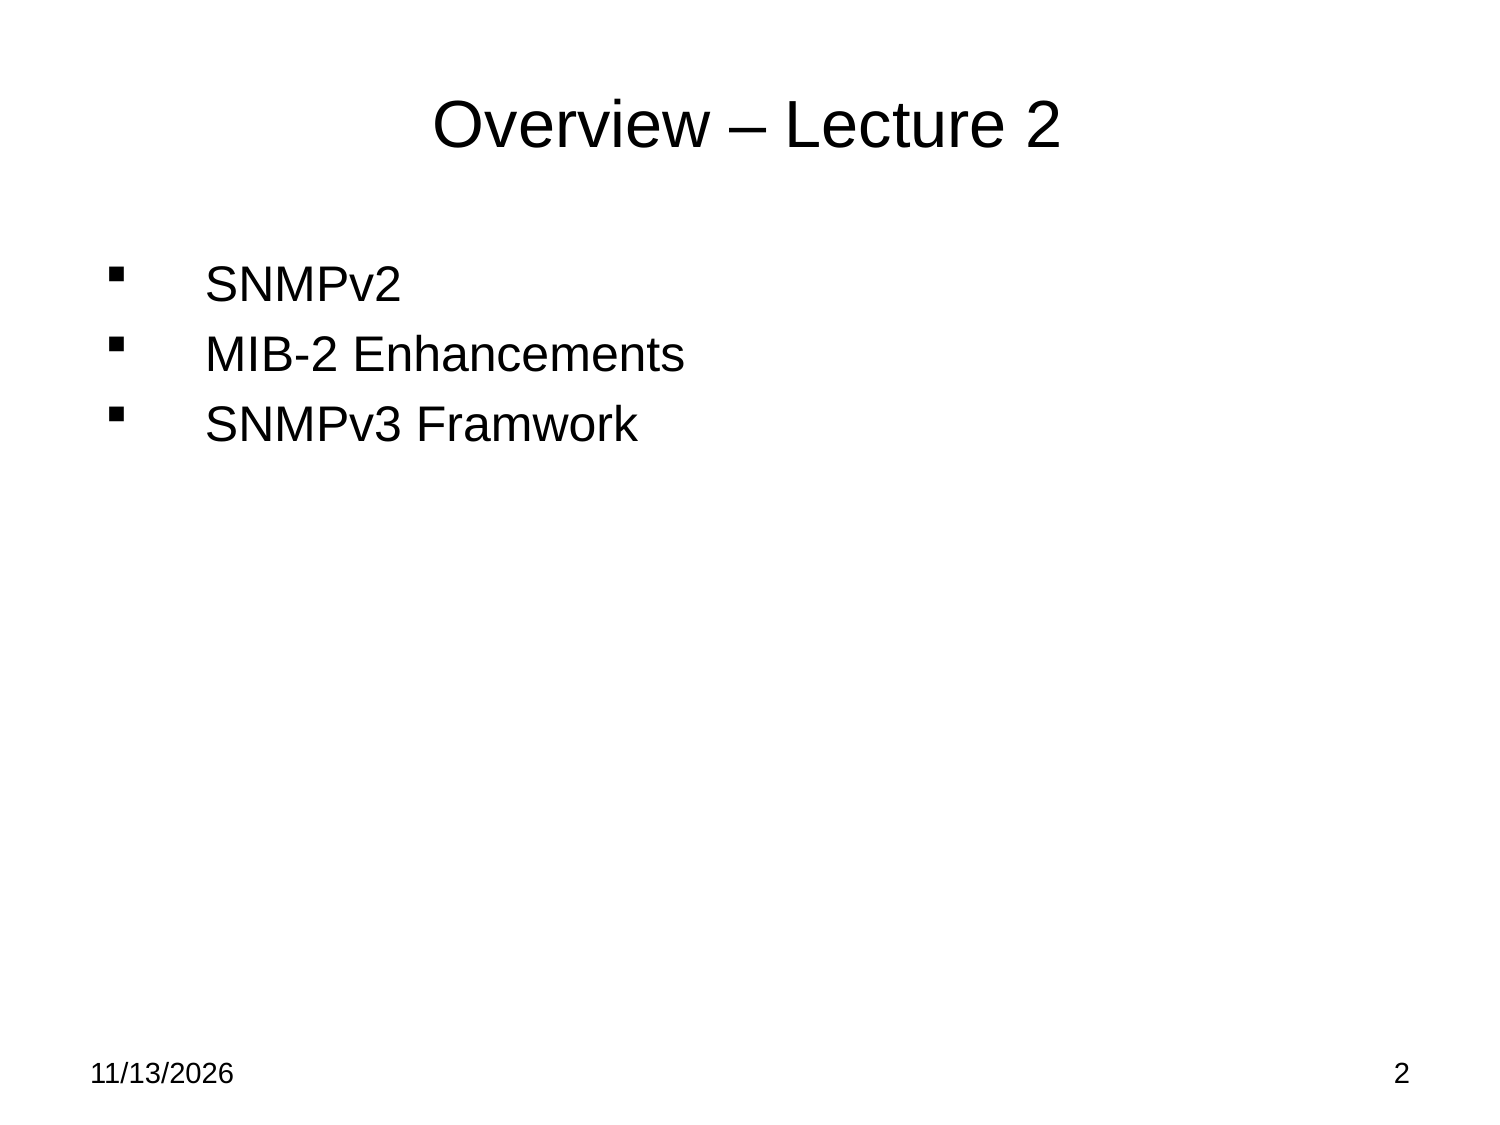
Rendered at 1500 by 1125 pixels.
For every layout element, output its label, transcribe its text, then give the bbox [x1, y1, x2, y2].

slide_number 2 [1074, 1046, 1426, 1125]
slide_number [74, 1046, 426, 1125]
title Overview – Lecture 2 [72, 27, 1423, 215]
text_box SNMPv2 MIB-2 Enhancements SNMPv3 Framwork [90, 243, 1376, 897]
